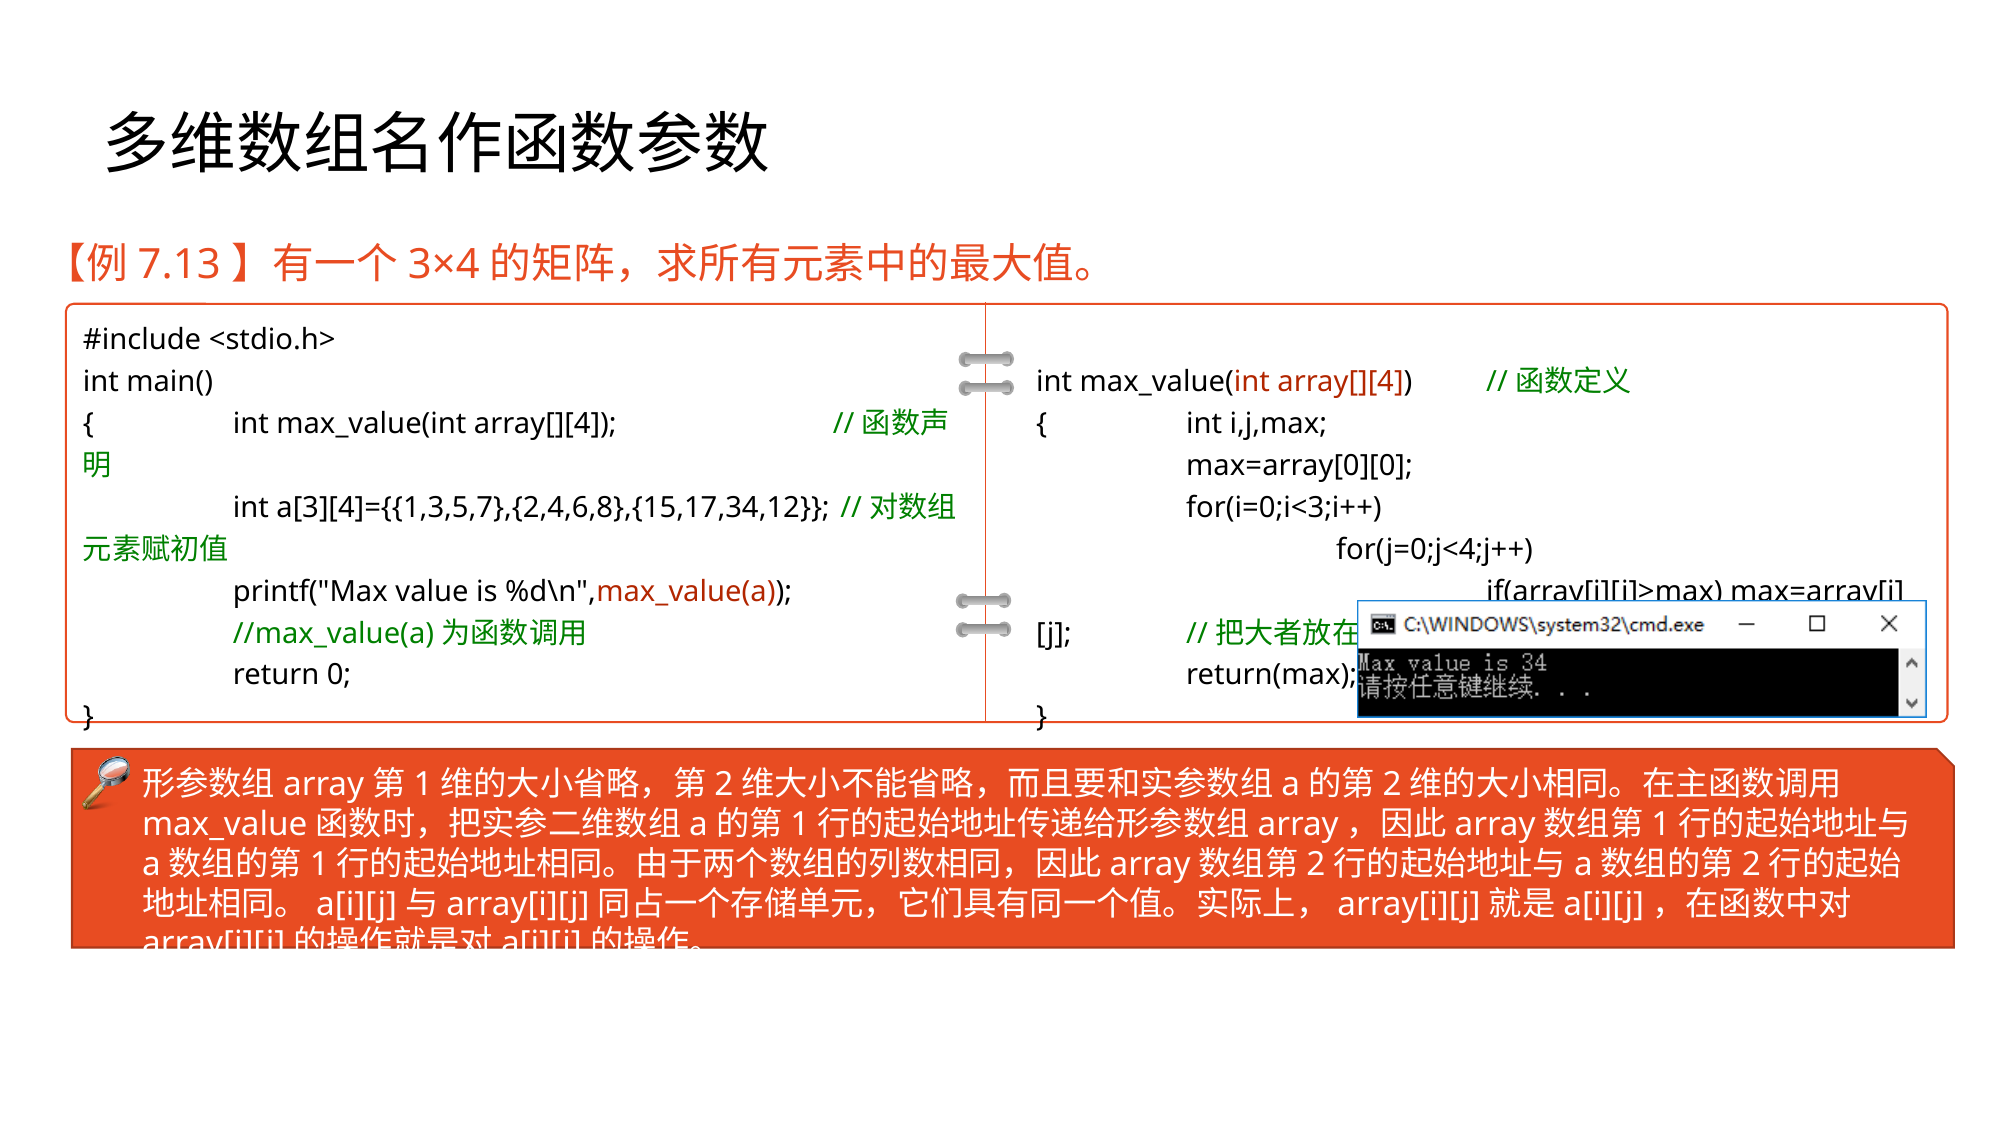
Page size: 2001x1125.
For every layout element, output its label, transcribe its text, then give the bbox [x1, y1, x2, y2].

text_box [956, 593, 1011, 637]
picture [1357, 600, 1927, 718]
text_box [959, 352, 1013, 395]
list 【例7.13】有一个3×4的矩阵，求所有元素中的最大值。 [29, 204, 1372, 296]
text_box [71, 748, 1954, 948]
text_box #include <stdio.h> int main() { int max_value(int array[][4]); //函数声明 int a[3][4]={{1,3,5,7},{2,4,6,8},{15,17,34,12}}; //对数组元素赋初值 printf("Max value is %d\n",max_value(a)); //max_value(a)为函数调用 return 0; } int max_value(int array[][4]) //函数定义 { int i,j,max; max=array[0][0]; for(i=0;i<3;i++) for(j=0;j<4;j++) if(array[i][j]>max) max=array[i][j]; //把大者放在max中 return(max); } [64, 302, 1949, 724]
title 多维数组名作函数参数 [87, 37, 1813, 255]
